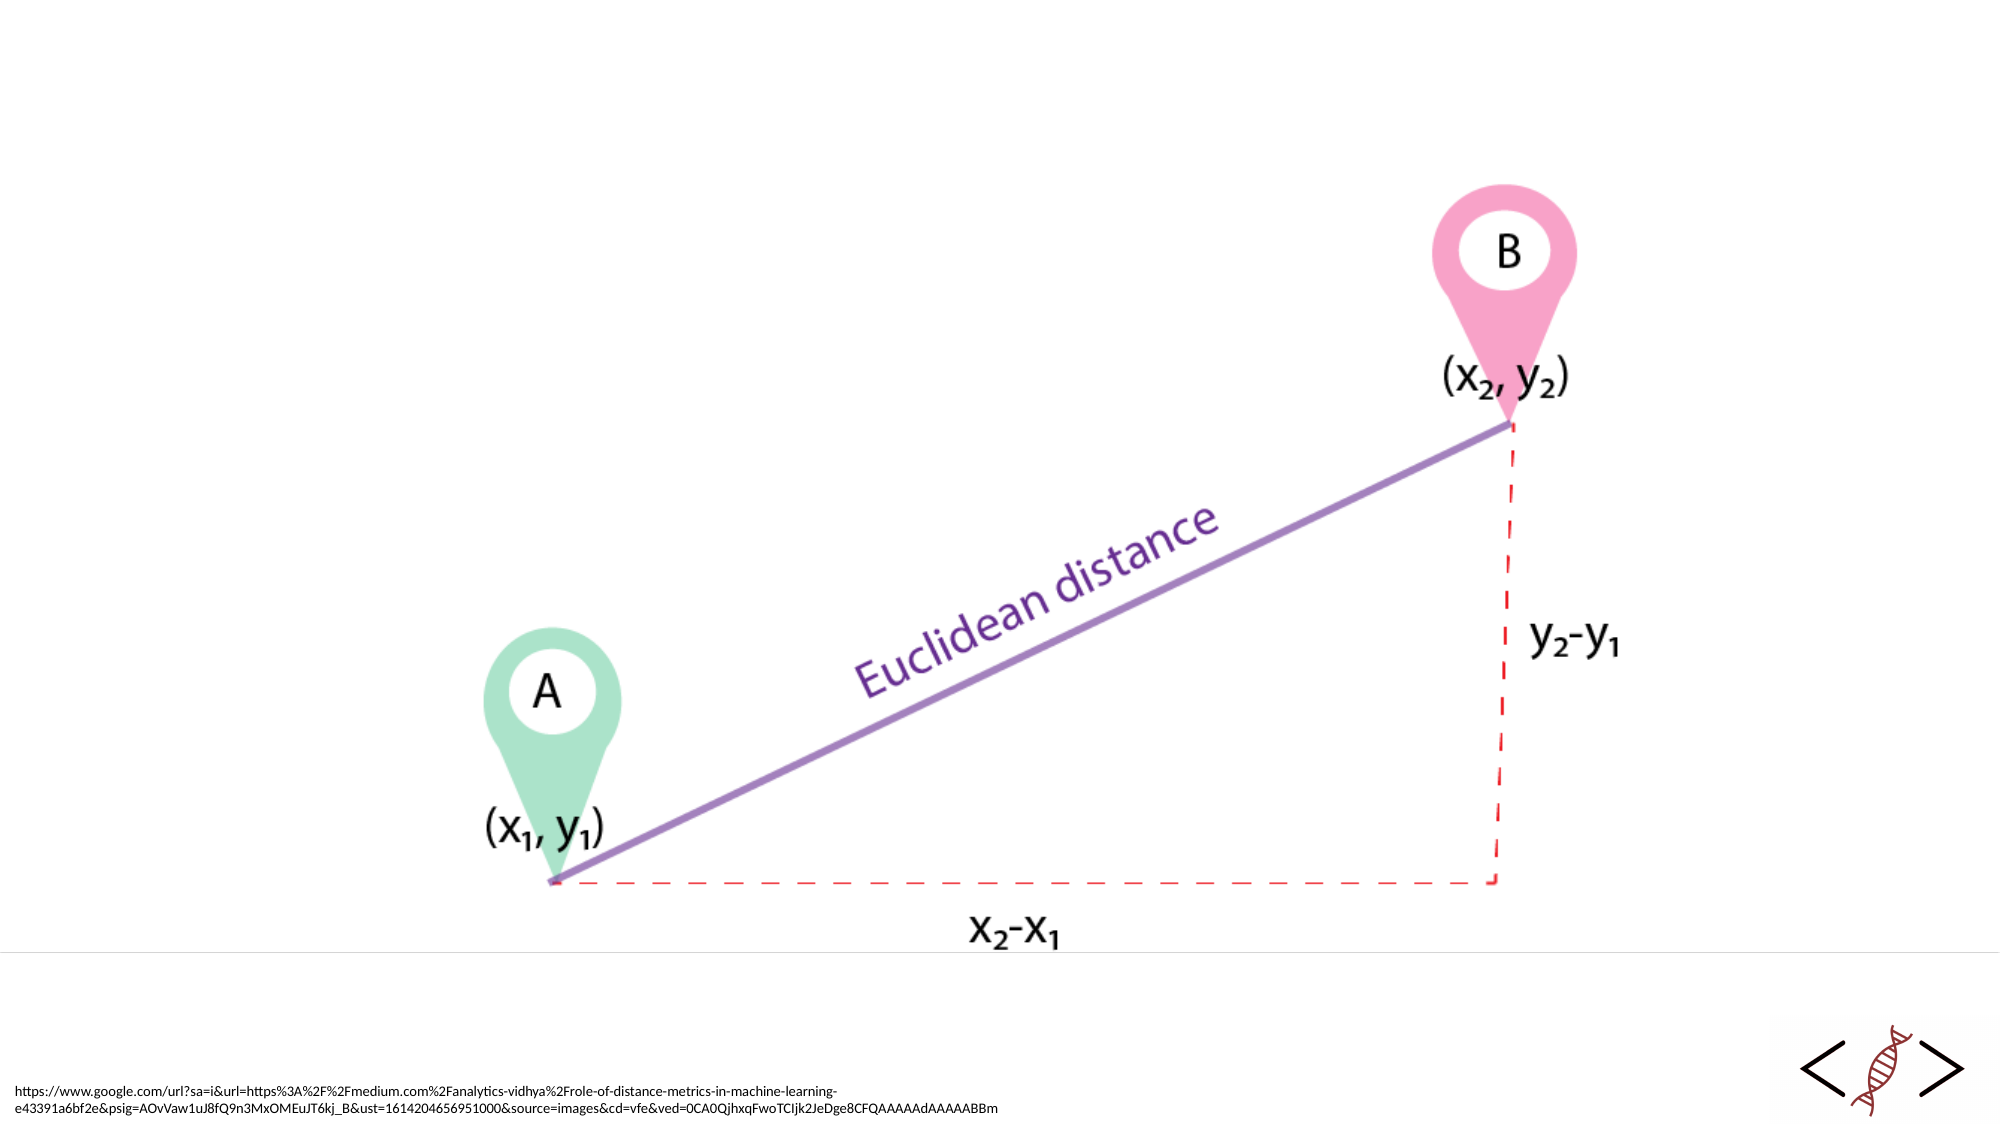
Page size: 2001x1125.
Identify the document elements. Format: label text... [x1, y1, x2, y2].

picture [1769, 1015, 2000, 1124]
text_box https://www.google.com/url?sa=i&url=https%3A%2F%2Fmedium.com%2Fanalytics-vidhya%2Frole-of-distance-metrics-in-machine-learning-e43391a6bf2e&psig=AOvVaw1uJ8fQ9n3MxOMEuJT6kj_B&ust=1614204656951000&source=images&cd=vfe&ved=0CA0QjhxqFwoTCIjk2JeDge8CFQAAAAAdAAAAABBm [0, 1074, 1072, 1125]
picture [0, 168, 2000, 957]
